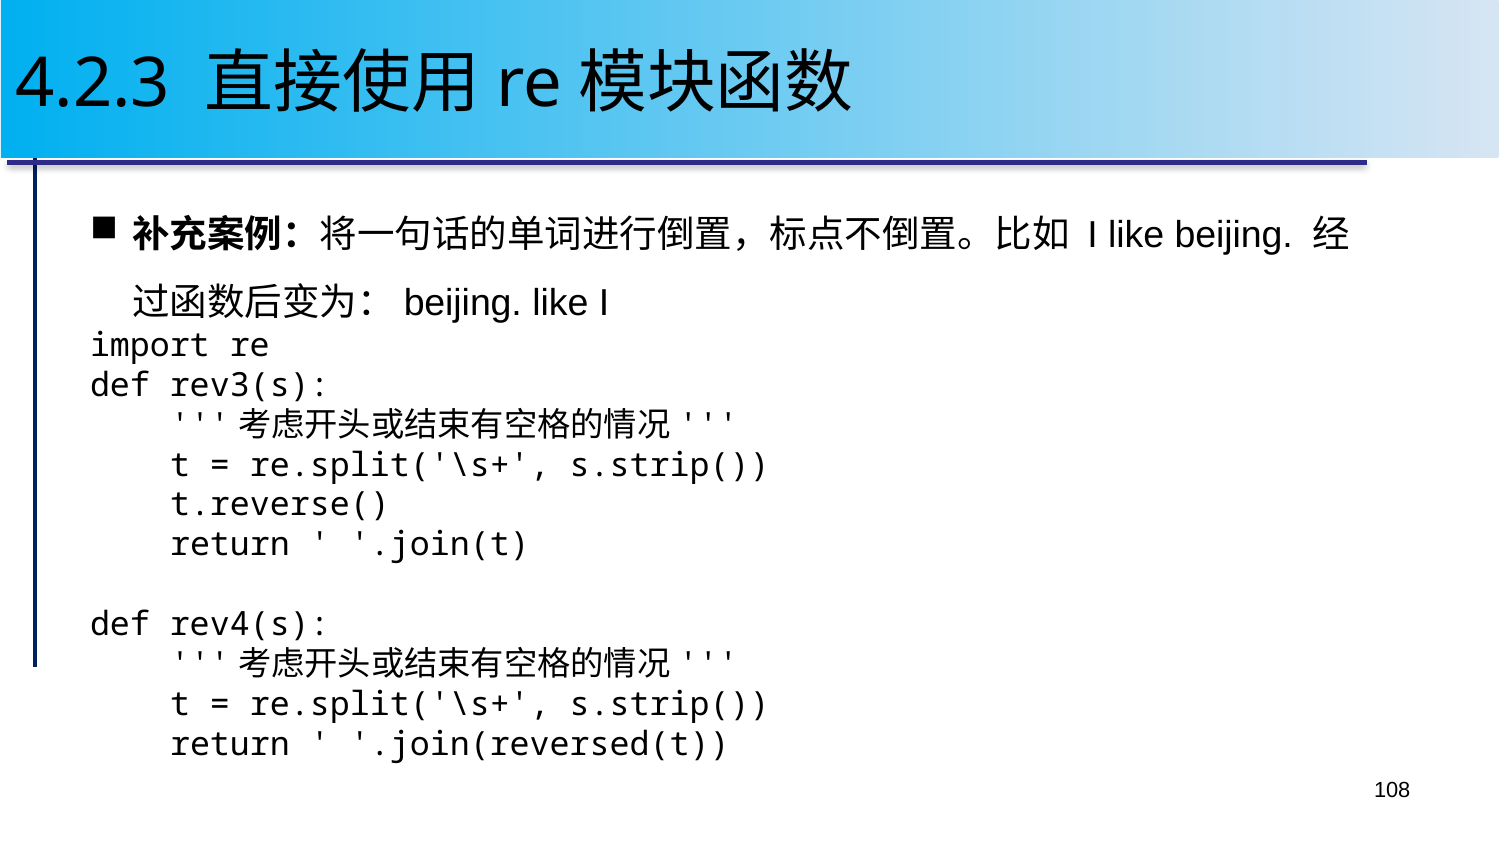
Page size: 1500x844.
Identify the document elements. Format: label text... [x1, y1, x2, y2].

slide_number 108 [1074, 768, 1425, 828]
title 4.2.3 直接使用re模块函数 [0, 0, 1499, 158]
list 补充案例：将一句话的单词进行倒置，标点不倒置。比如 I like beijing. 经过函数后变为：beijing. like I import re def rev3(s): '''考虑开头或结束有空格的情况''' t = re.split('\s+', s.strip()) t.reverse() return ' '.join(t) def rev4(s): '''考虑开头或结束有空格的情况''' t = re.split('\s+', s.strip()) return ' '.join(reversed(t)) [75, 180, 1398, 738]
